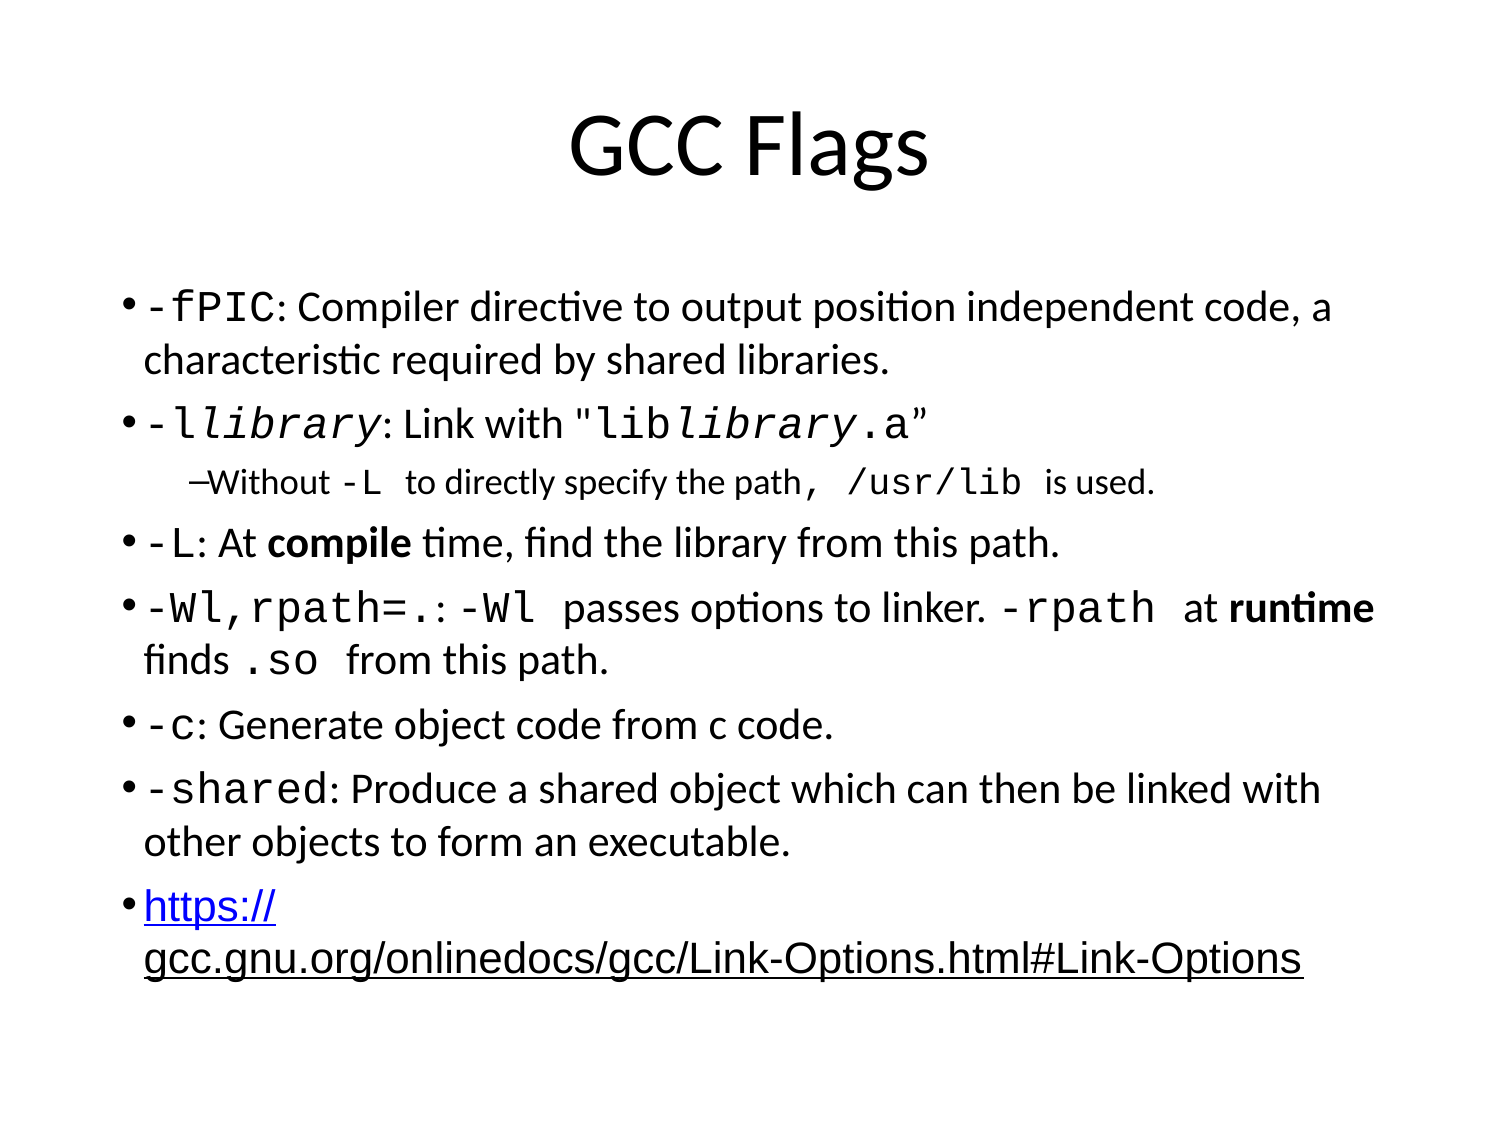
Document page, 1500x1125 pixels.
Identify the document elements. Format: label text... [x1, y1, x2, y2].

list -fPIC: Compiler directive to output position independent code, a characteristic required by shared libraries. -llibrary: Link with "liblibrary.a” Without -L to directly specify the path, /usr/lib is used. -L: At compile time, find the library from this path. -Wl,rpath=.: -Wl passes options to linker. -rpath at runtime finds .so from this path. -c: Generate object code from c code. -shared: Produce a shared object which can then be linked with other objects to form an executable. https://gcc.gnu.org/onlinedocs/gcc/Link-Options.html#Link-Options [75, 262, 1425, 1005]
title GCC Flags [75, 45, 1425, 233]
